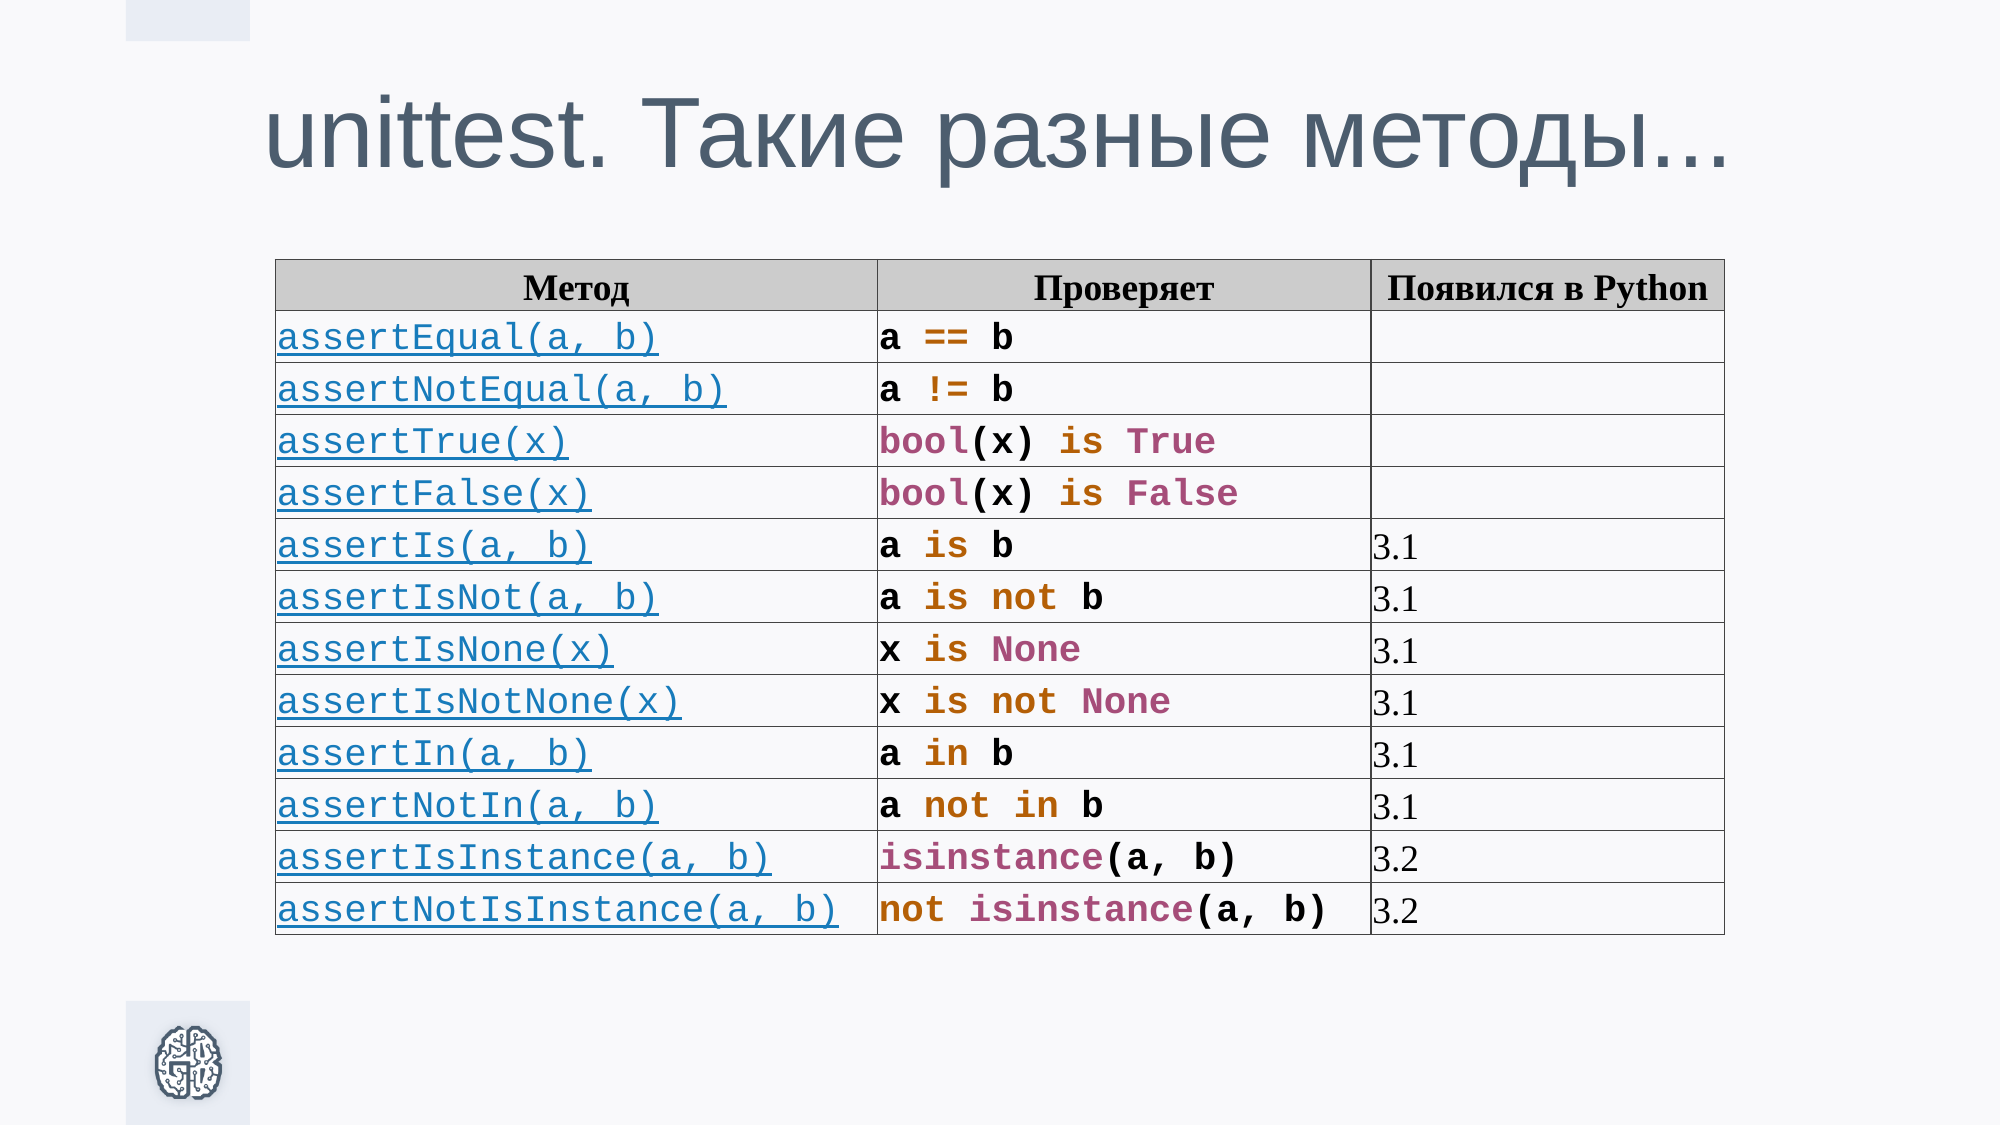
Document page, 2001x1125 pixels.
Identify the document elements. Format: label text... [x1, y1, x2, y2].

table_cell bool(x) is True [878, 415, 1370, 466]
table_cell [1372, 415, 1724, 466]
table_cell assertTrue(x) [276, 415, 877, 466]
table_cell assertIsNot(a, b) [276, 571, 877, 622]
picture [144, 1016, 232, 1110]
table_cell a == b [878, 311, 1370, 362]
table_cell a != b [878, 363, 1370, 414]
table_cell [1372, 467, 1724, 518]
table_cell assertNotEqual(a, b) [276, 363, 877, 414]
table_cell 3.1 [1372, 675, 1724, 726]
table_cell [1372, 363, 1724, 414]
table_cell not isinstance(a, b) [878, 883, 1370, 934]
table_cell assertNotIn(a, b) [276, 779, 877, 830]
table_cell 3.2 [1372, 883, 1724, 934]
table_cell assertIn(a, b) [276, 727, 877, 778]
title unittest. Такие разные методы... [248, 11, 1851, 260]
table_cell isinstance(a, b) [878, 831, 1370, 882]
table_cell assertIsNotNone(x) [276, 675, 877, 726]
table_cell assertIsInstance(a, b) [276, 831, 877, 882]
table_cell assertEqual(a, b) [276, 311, 877, 362]
table_cell assertFalse(x) [276, 467, 877, 518]
table_cell a in b [878, 727, 1370, 778]
table_header Появился в Python [1372, 260, 1724, 310]
table_cell 3.1 [1372, 779, 1724, 830]
table_cell 3.1 [1372, 519, 1724, 570]
table_cell a is b [878, 519, 1370, 570]
table_cell 3.1 [1372, 727, 1724, 778]
table_cell a not in b [878, 779, 1370, 830]
table_cell assertIs(a, b) [276, 519, 877, 570]
table_cell assertIsNone(x) [276, 623, 877, 674]
table_cell 3.2 [1372, 831, 1724, 882]
table_cell assertNotIsInstance(a, b) [276, 883, 877, 934]
table_cell a is not b [878, 571, 1370, 622]
table_cell x is None [878, 623, 1370, 674]
table_cell bool(x) is False [878, 467, 1370, 518]
table_header Проверяет [878, 260, 1370, 310]
table_cell 3.1 [1372, 623, 1724, 674]
table_cell 3.1 [1372, 571, 1724, 622]
table_cell [1372, 311, 1724, 362]
table_header Метод [276, 260, 877, 310]
table_cell x is not None [878, 675, 1370, 726]
